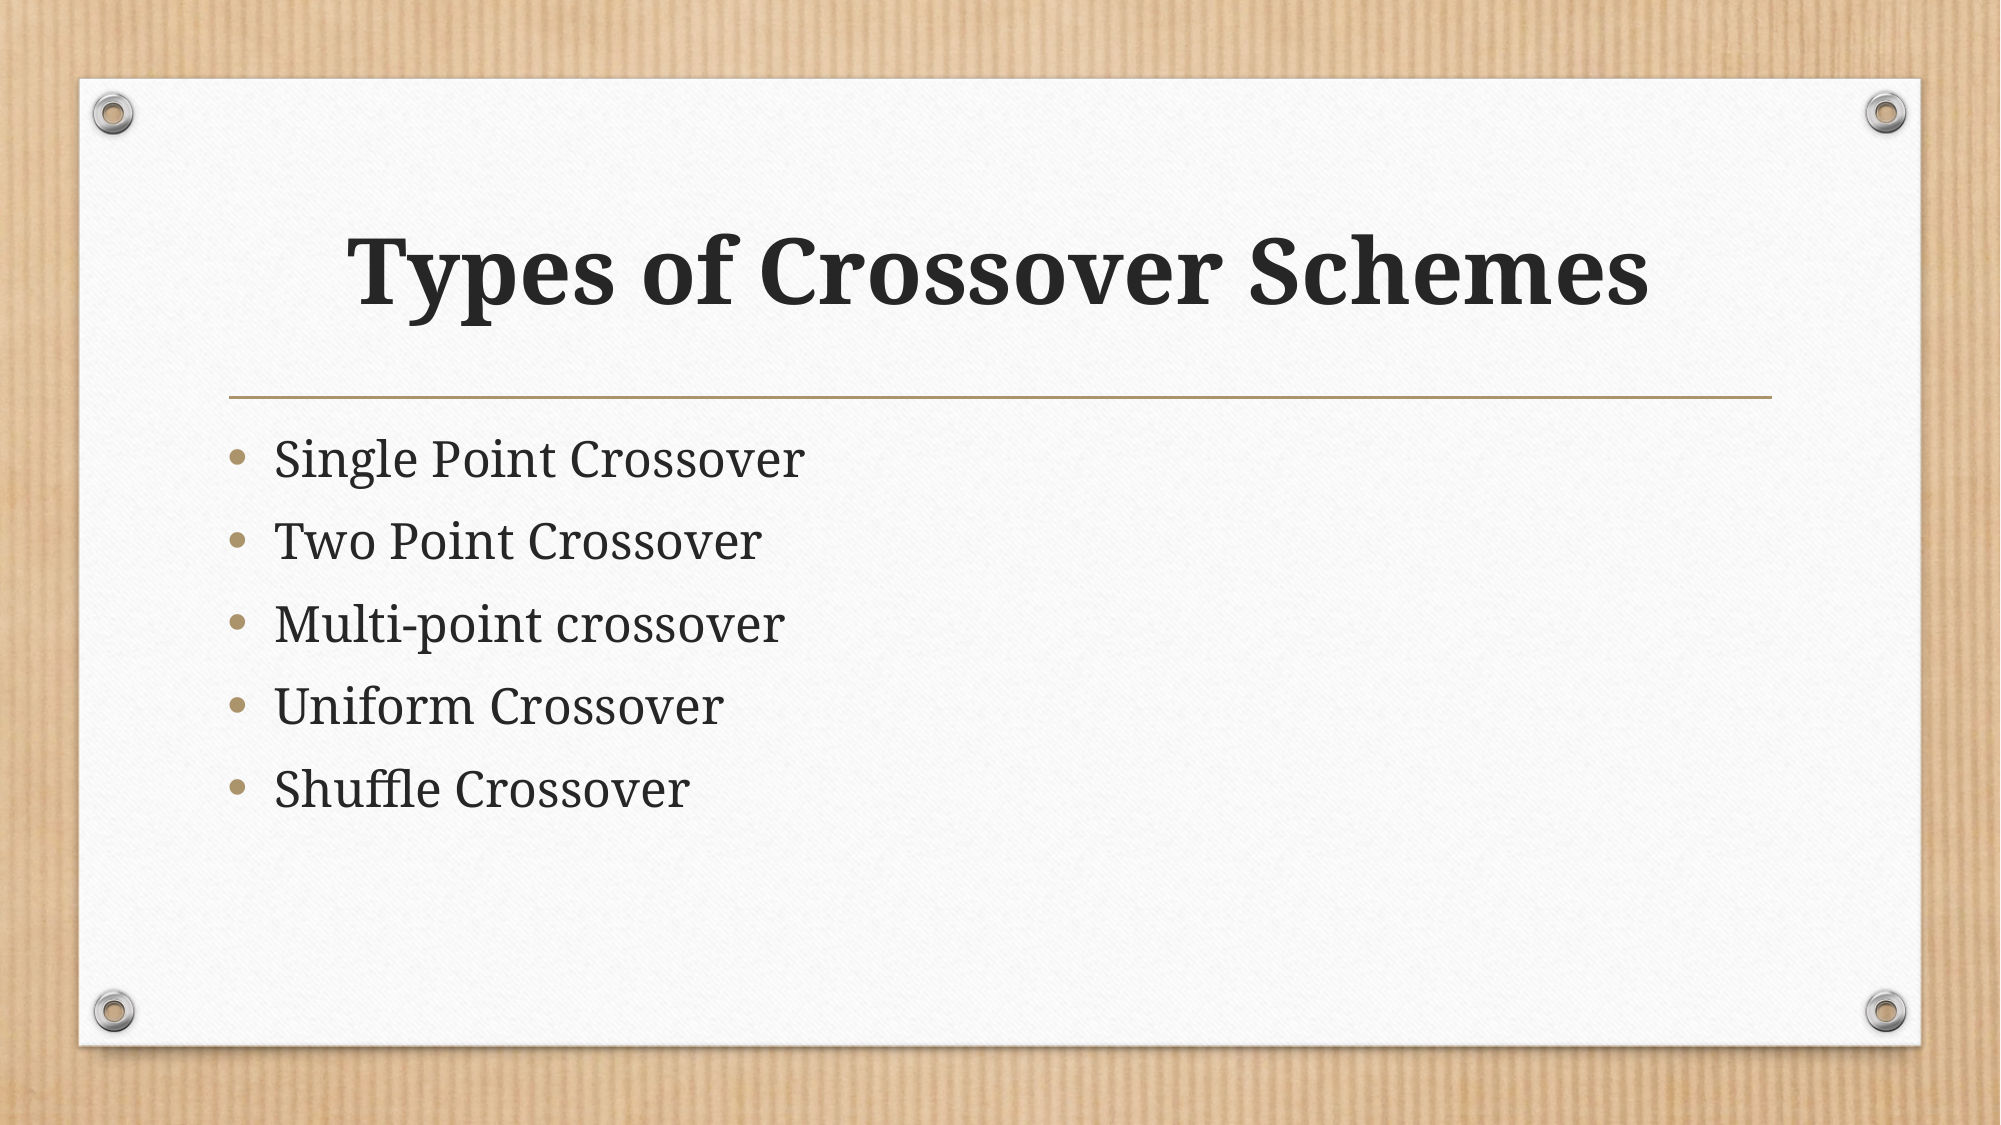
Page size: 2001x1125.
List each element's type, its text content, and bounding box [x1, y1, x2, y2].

title Types of Crossover Schemes [212, 161, 1788, 375]
list Single Point Crossover Two Point Crossover Multi-point crossover Uniform Crossover Shuffle Crossover [212, 419, 1788, 964]
picture [0, 0, 2001, 1125]
